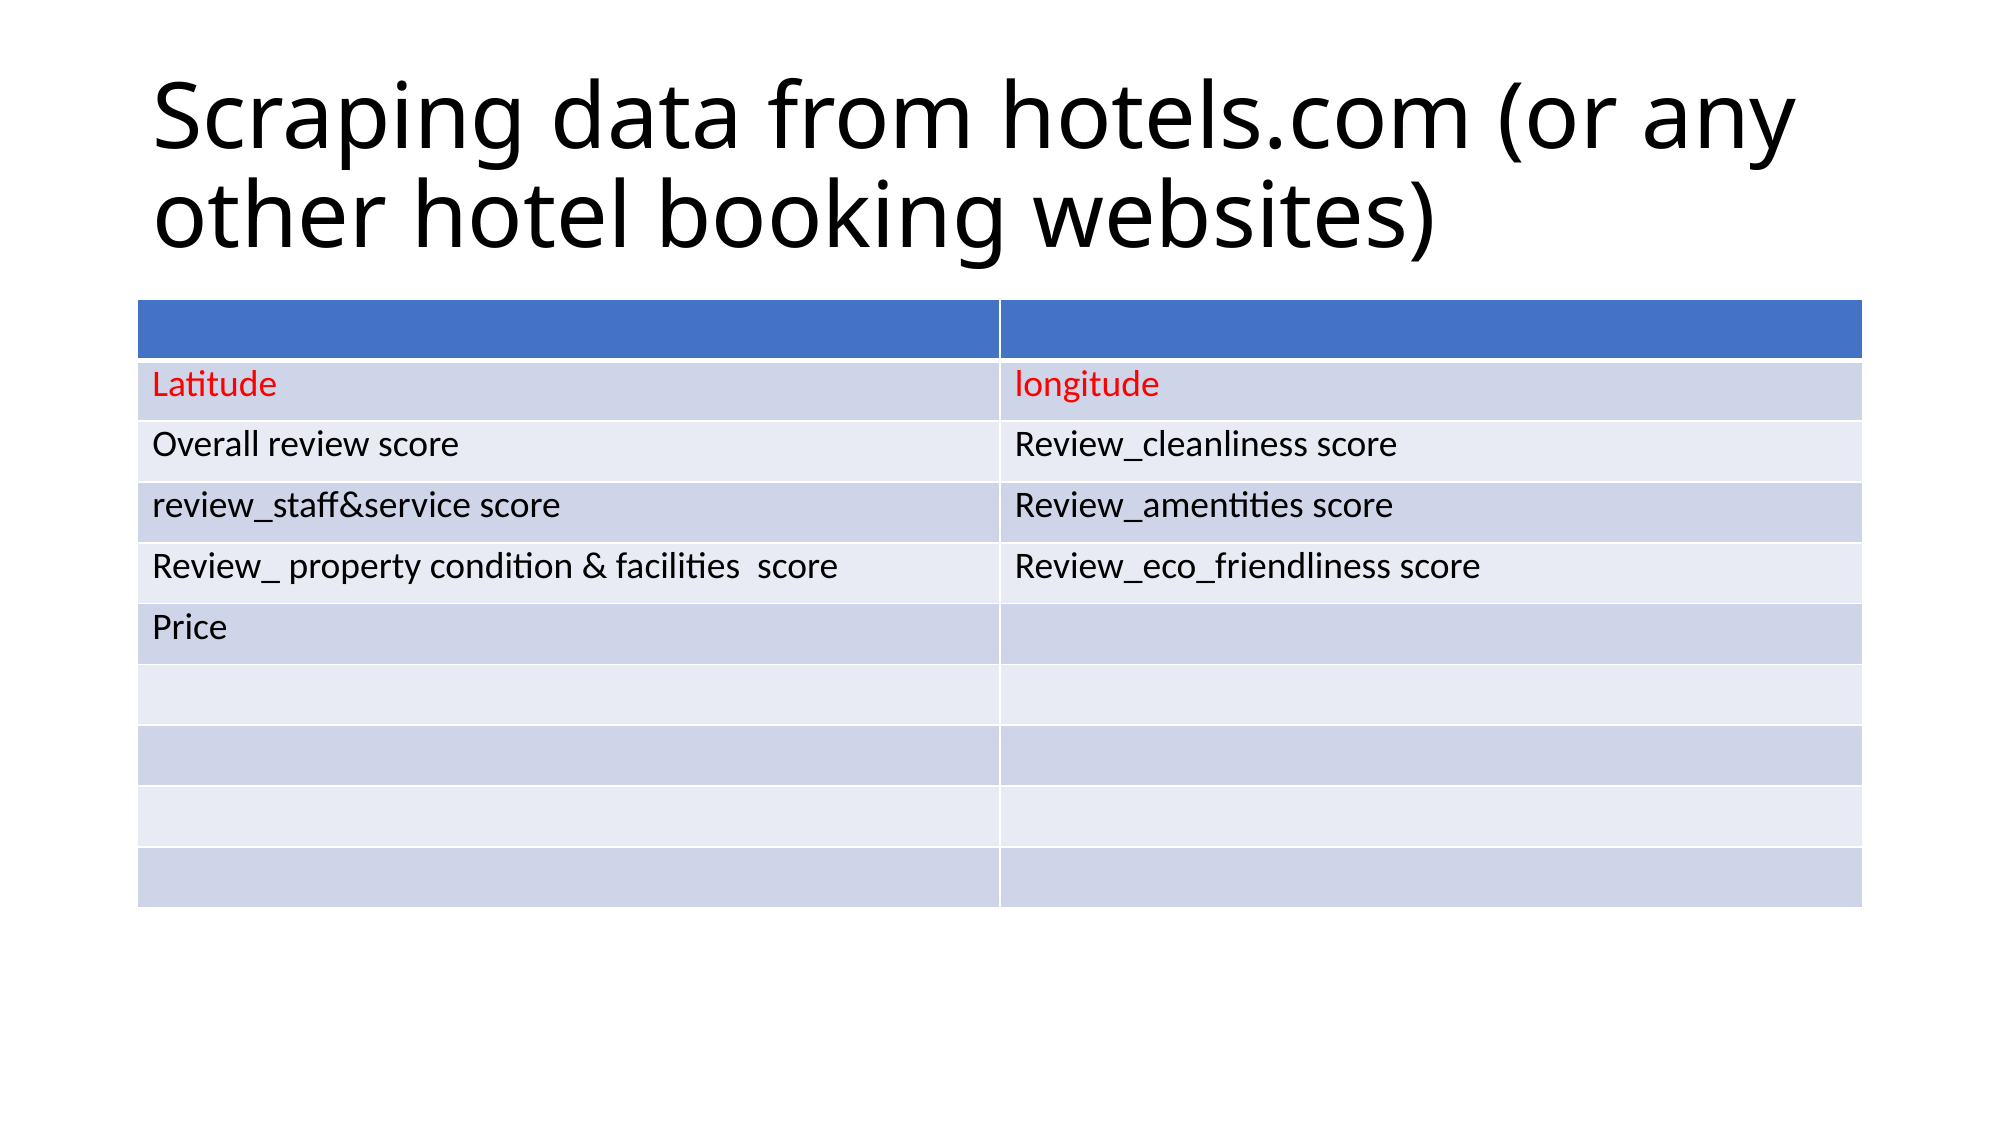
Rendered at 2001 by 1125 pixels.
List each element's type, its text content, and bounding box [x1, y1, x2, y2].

table_cell [138, 787, 999, 846]
table_cell [138, 848, 999, 907]
table_cell [1001, 604, 1862, 664]
table_cell [1001, 726, 1862, 785]
title Scraping data from hotels.com (or any other hotel booking websites) [137, 59, 1863, 278]
table_header [138, 300, 999, 358]
table_header [1001, 300, 1862, 358]
table_cell Review_amentities score [1001, 483, 1862, 542]
table_cell longitude [1001, 363, 1862, 420]
table_cell Overall review score [138, 422, 999, 481]
table_cell Review_eco_friendliness score [1001, 544, 1862, 603]
table_cell [1001, 787, 1862, 846]
table_cell [1001, 848, 1862, 907]
table_cell Review_cleanliness score [1001, 422, 1862, 481]
table_cell [138, 726, 999, 785]
table_cell Review_ property condition & facilities score [138, 544, 999, 603]
table_cell Latitude [138, 363, 999, 420]
table_cell [138, 665, 999, 724]
table_cell [1001, 665, 1862, 724]
table_cell review_staff&service score [138, 483, 999, 542]
table_cell Price [138, 604, 999, 664]
